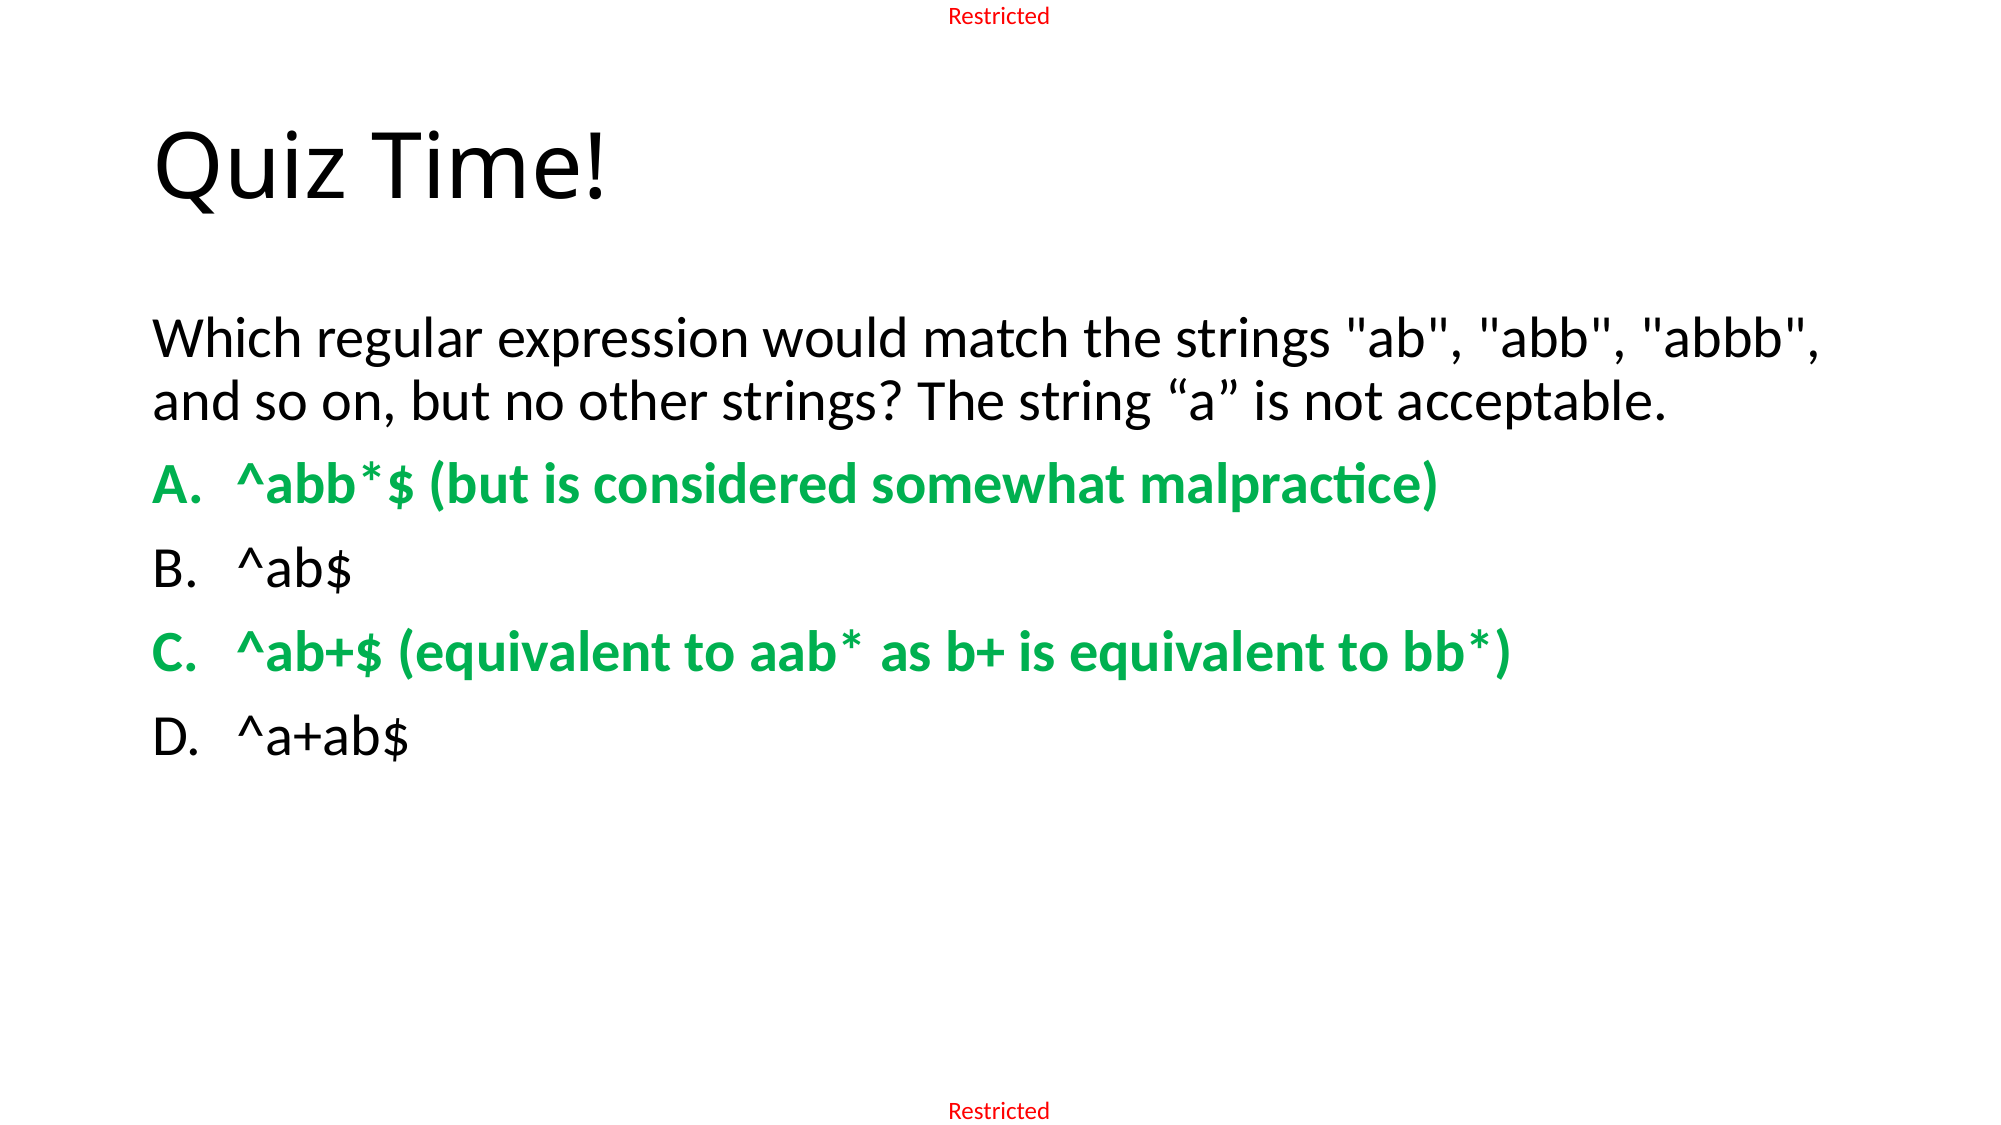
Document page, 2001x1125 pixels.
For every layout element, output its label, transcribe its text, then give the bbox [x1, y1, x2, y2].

title Quiz Time! [137, 59, 1863, 278]
list Which regular expression would match the strings "ab", "abb", "abbb", and so on, but no other strings? The string “a” is not acceptable. ^abb*$ (but is considered somewhat malpractice) ^ab$ ^ab+$ (equivalent to aab* as b+ is equivalent to bb*) ^a+ab$ [137, 299, 1863, 1014]
